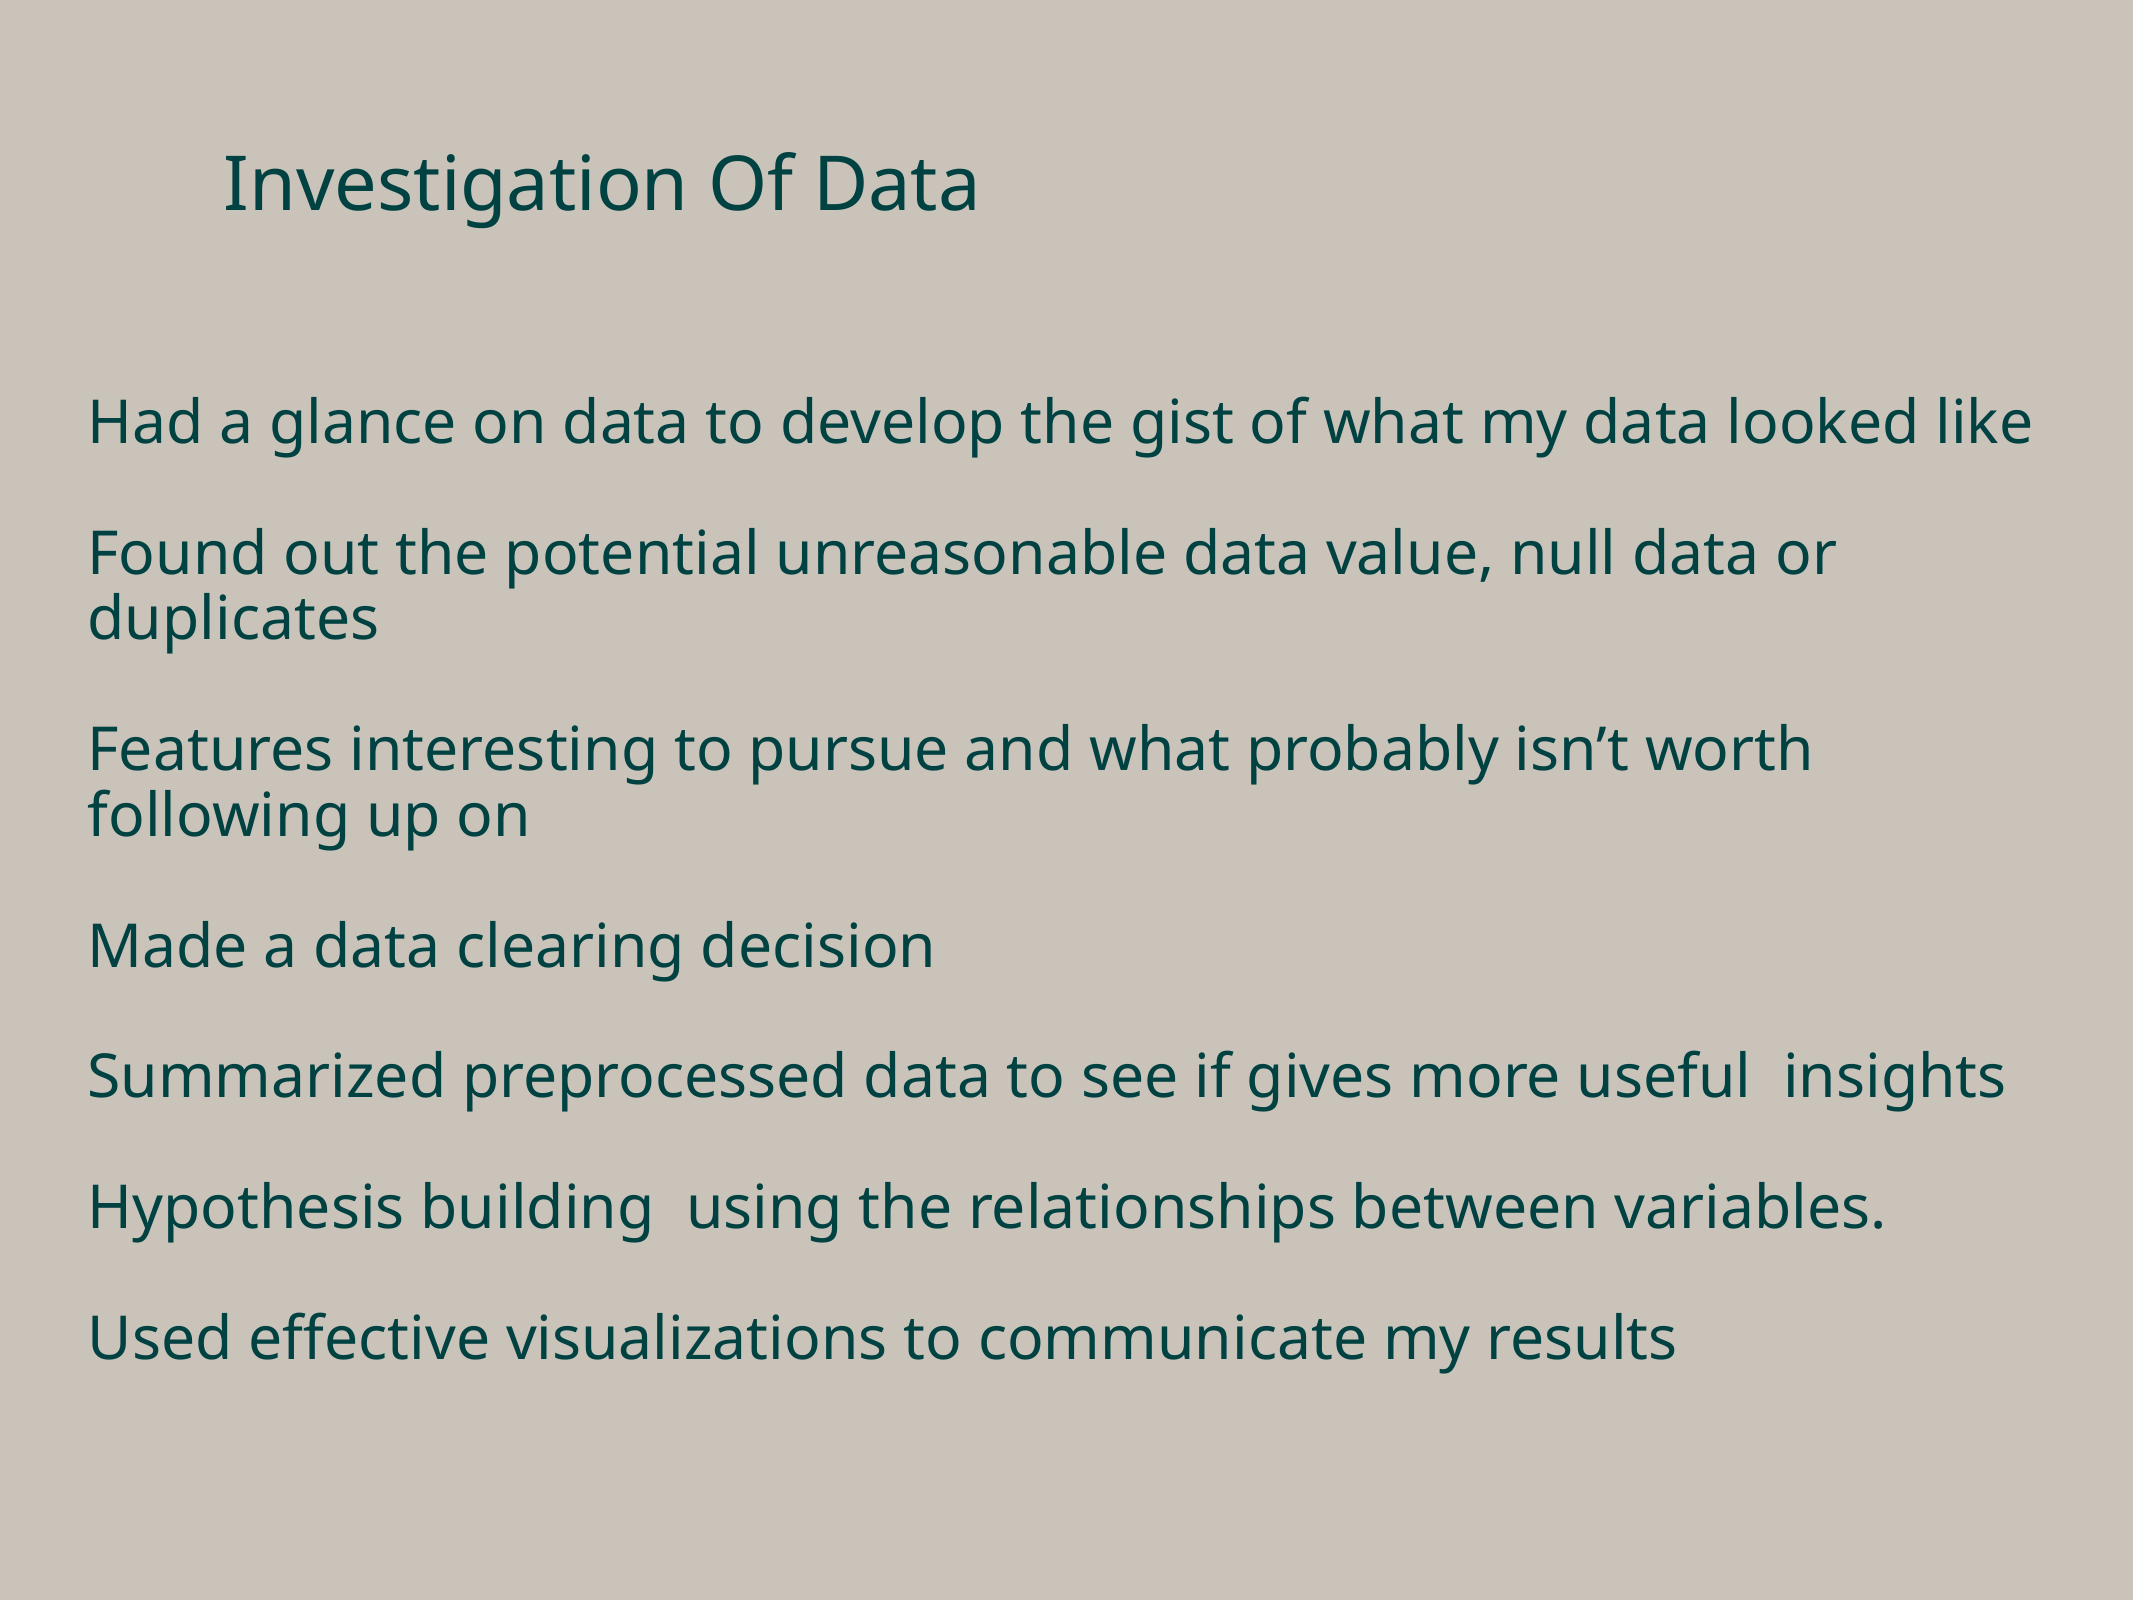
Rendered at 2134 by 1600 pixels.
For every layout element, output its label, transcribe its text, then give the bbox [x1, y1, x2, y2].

title Investigation Of Data Had a glance on data to develop the gist of what my data looked like Found out the potential unreasonable data value, null data or duplicates Features interesting to pursue and what probably isn’t worth following up on Made a data clearing decision Summarized preprocessed data to see if gives more useful insights Hypothesis building using the relationships between variables. Used effective visualizations to communicate my results [78, 24, 2047, 1551]
